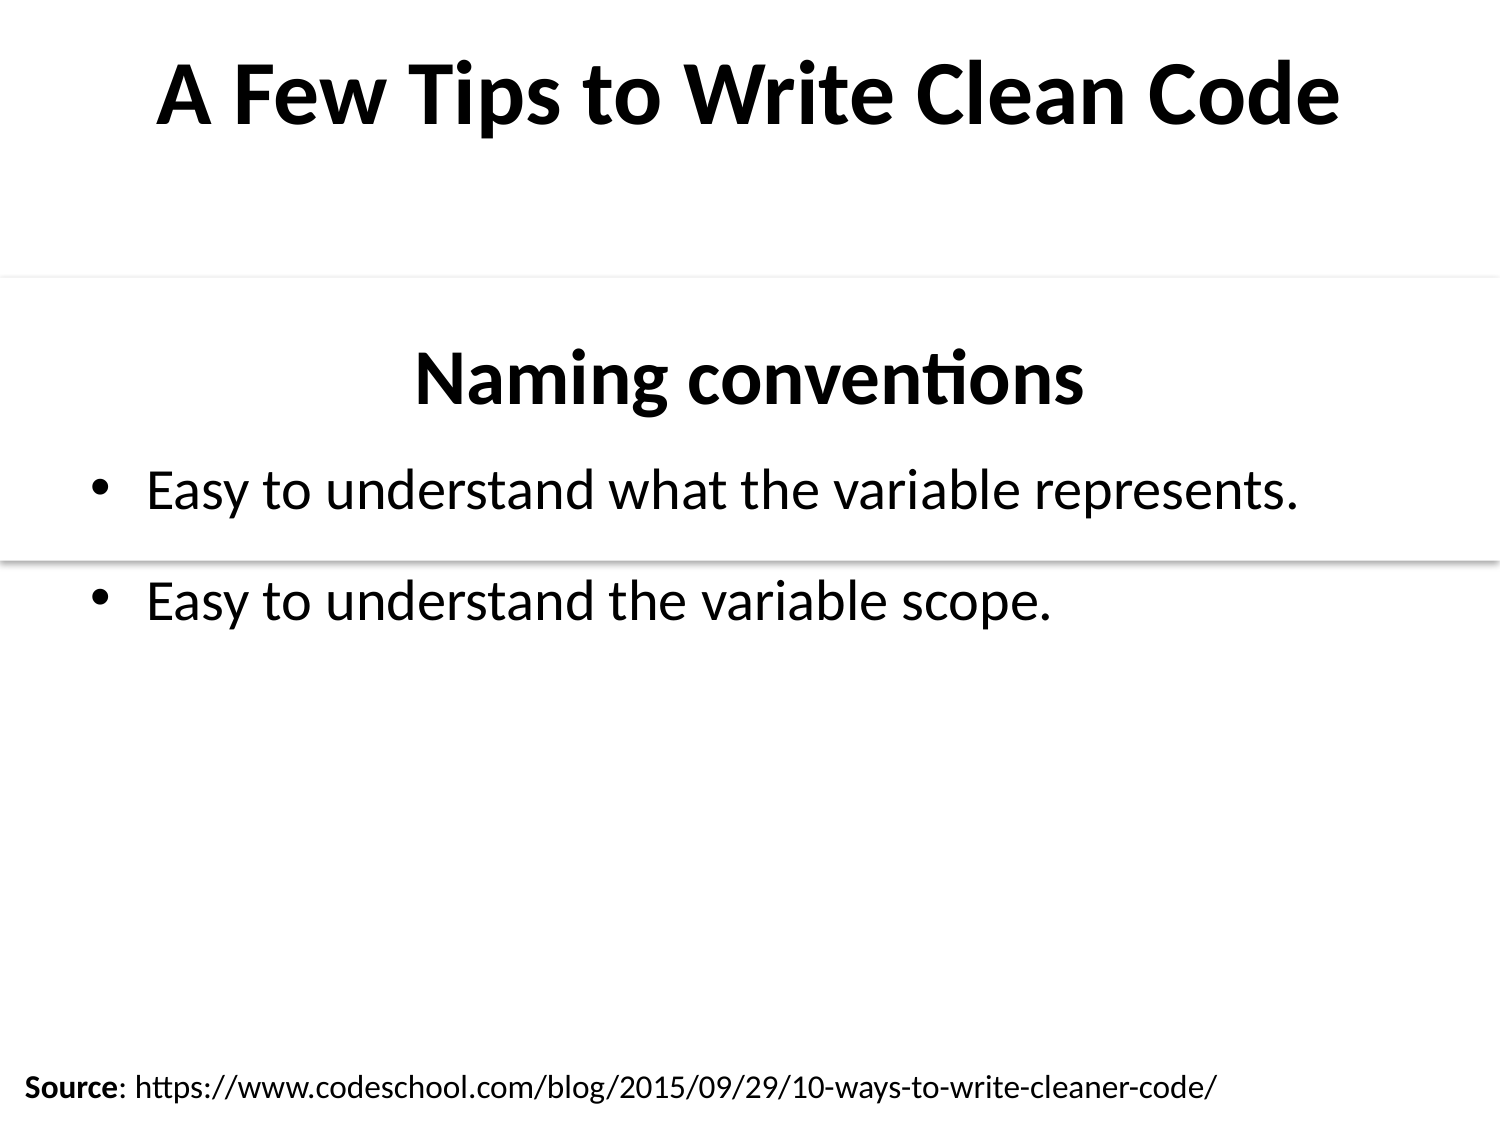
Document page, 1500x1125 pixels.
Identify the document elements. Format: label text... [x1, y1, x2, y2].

text_box Easy to understand what the variable represents. Easy to understand the variable scope. [74, 443, 1425, 701]
text_box A Few Tips to Write Clean Code [0, 10, 1500, 165]
list Naming conventions [0, 277, 1500, 561]
text_box Source: https://www.codeschool.com/blog/2015/09/29/10-ways-to-write-cleaner-code/ [10, 1057, 1436, 1113]
